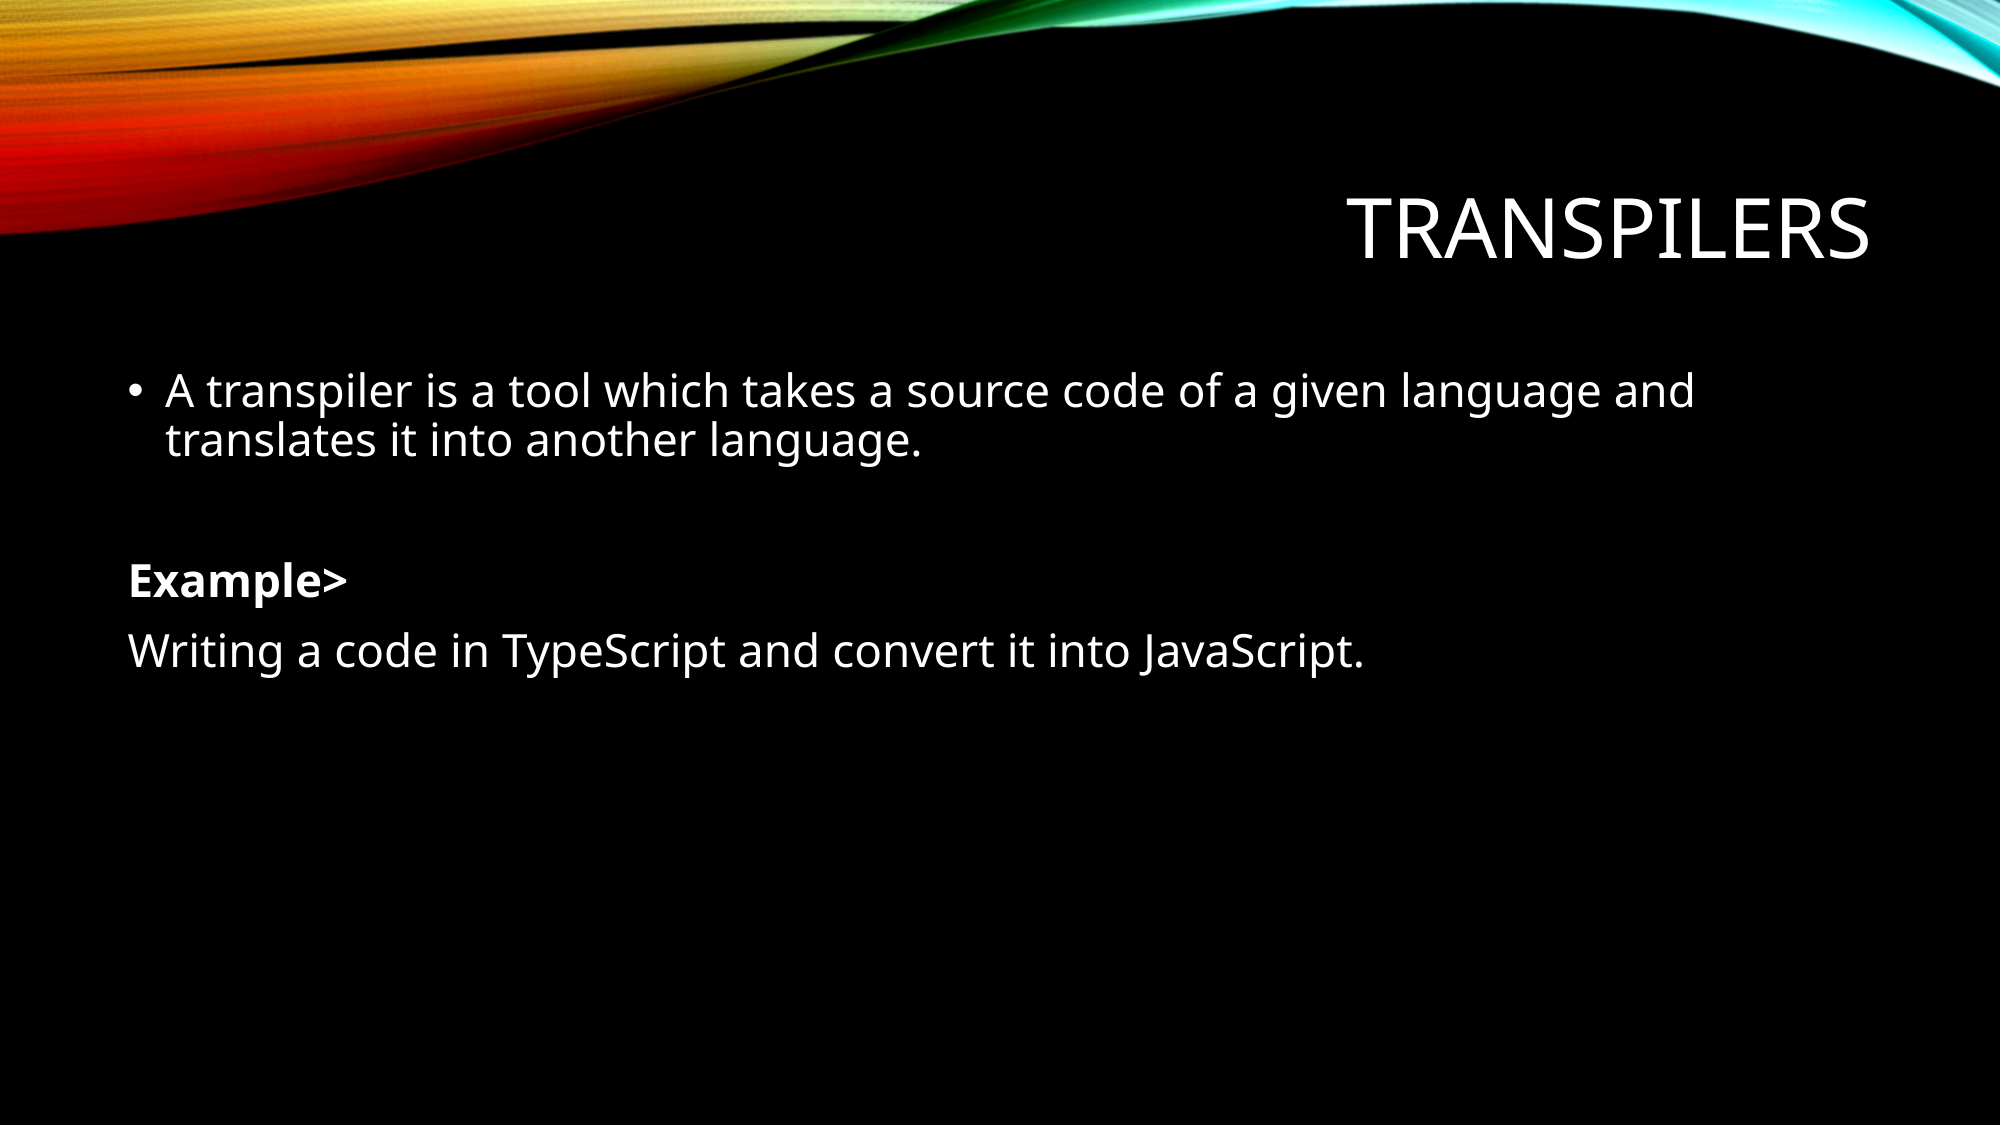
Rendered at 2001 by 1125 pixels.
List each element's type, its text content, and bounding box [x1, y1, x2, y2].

list A transpiler is a tool which takes a source code of a given language and translates it into another language. Example> Writing a code in TypeScript and convert it into JavaScript. [112, 360, 1888, 1021]
title Transpilers [474, 125, 1888, 338]
picture [0, 0, 2000, 237]
